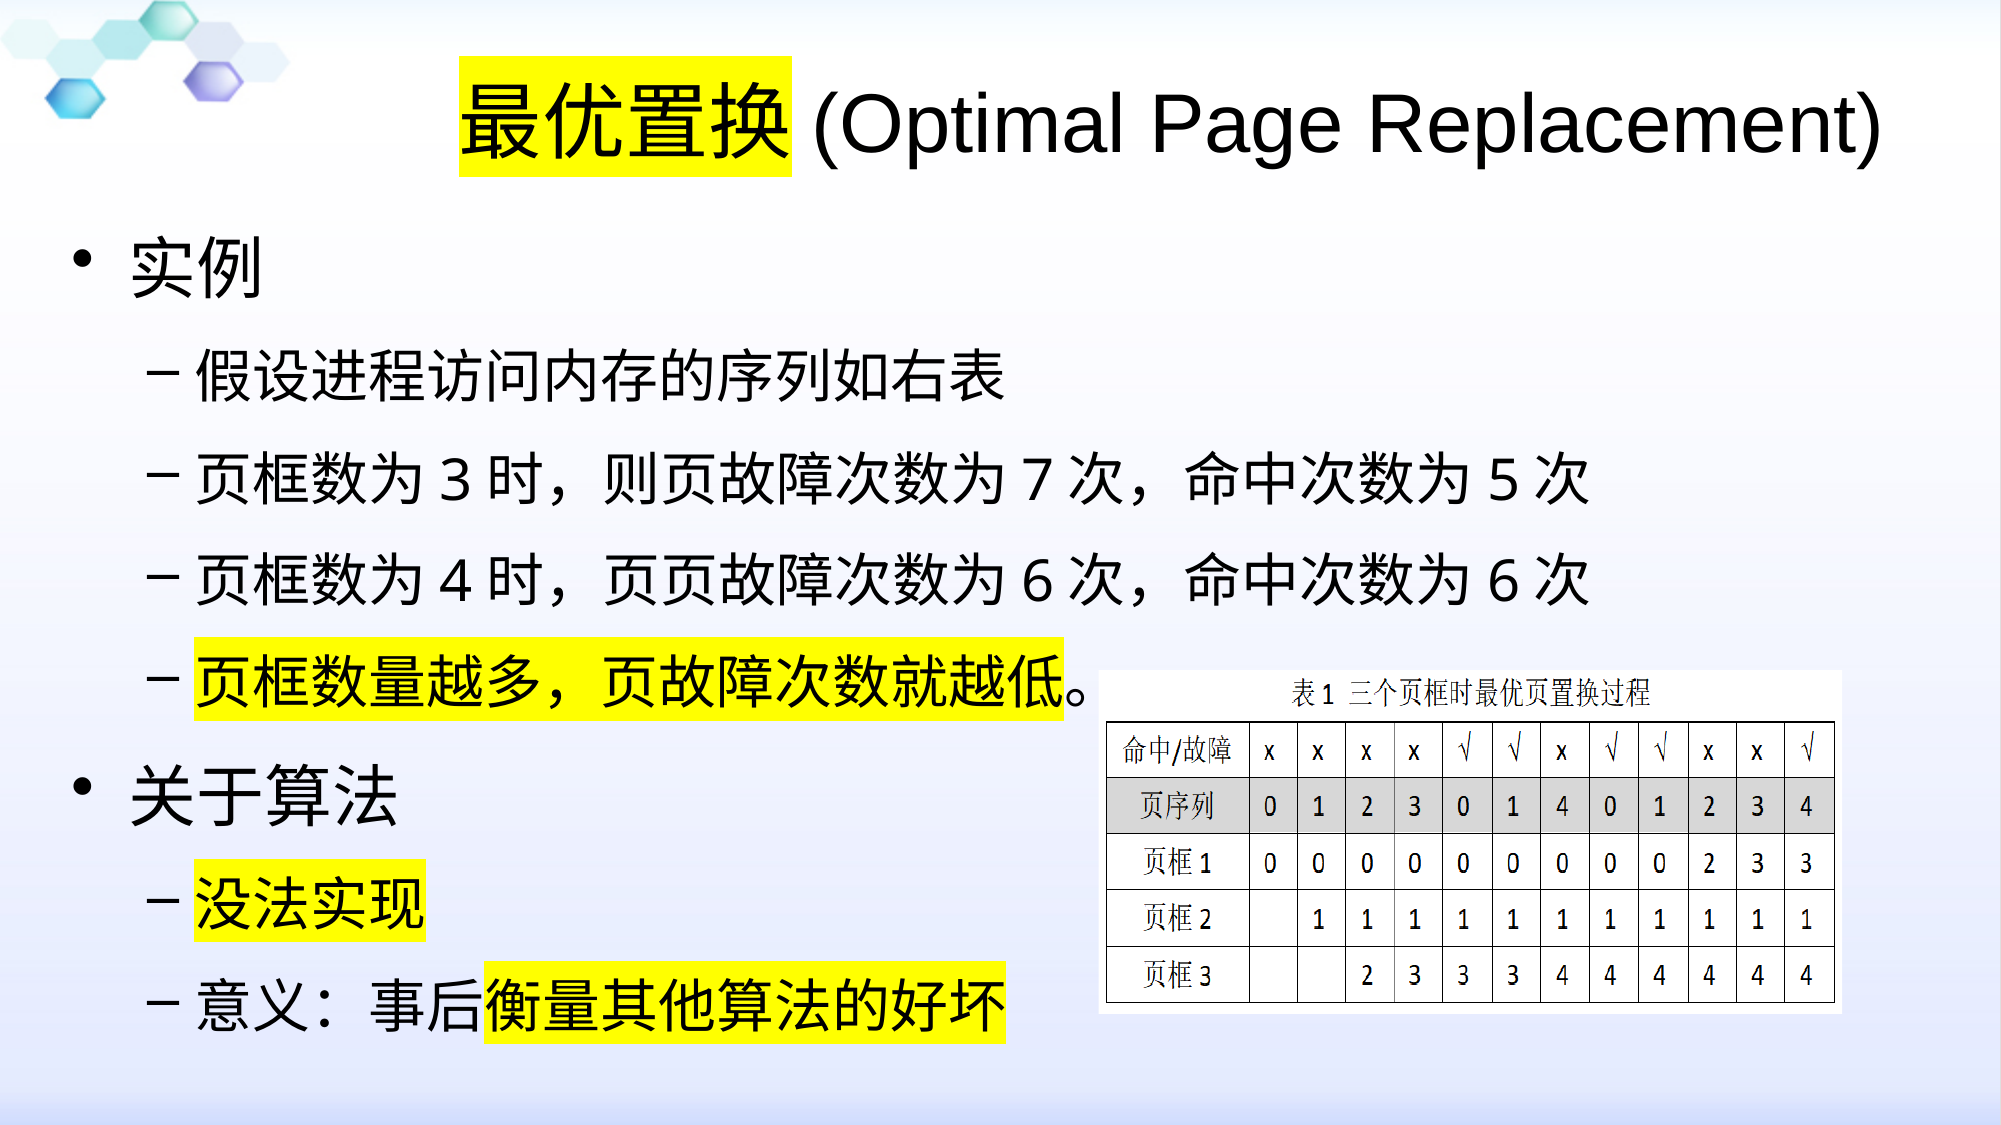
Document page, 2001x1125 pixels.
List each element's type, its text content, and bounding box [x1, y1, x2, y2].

title 最优置换(Optimal Page Replacement) [99, 44, 1901, 195]
picture [0, 0, 2001, 1125]
list 实例 假设进程访问内存的序列如右表 页框数为3时，则页故障次数为7次，命中次数为5次 页框数为4时，页页故障次数为6次，命中次数为6次 页框数量越多，页故障次数就越低。 关于算法 没法实现 意义：事后衡量其他算法的好坏 [56, 193, 1857, 1051]
